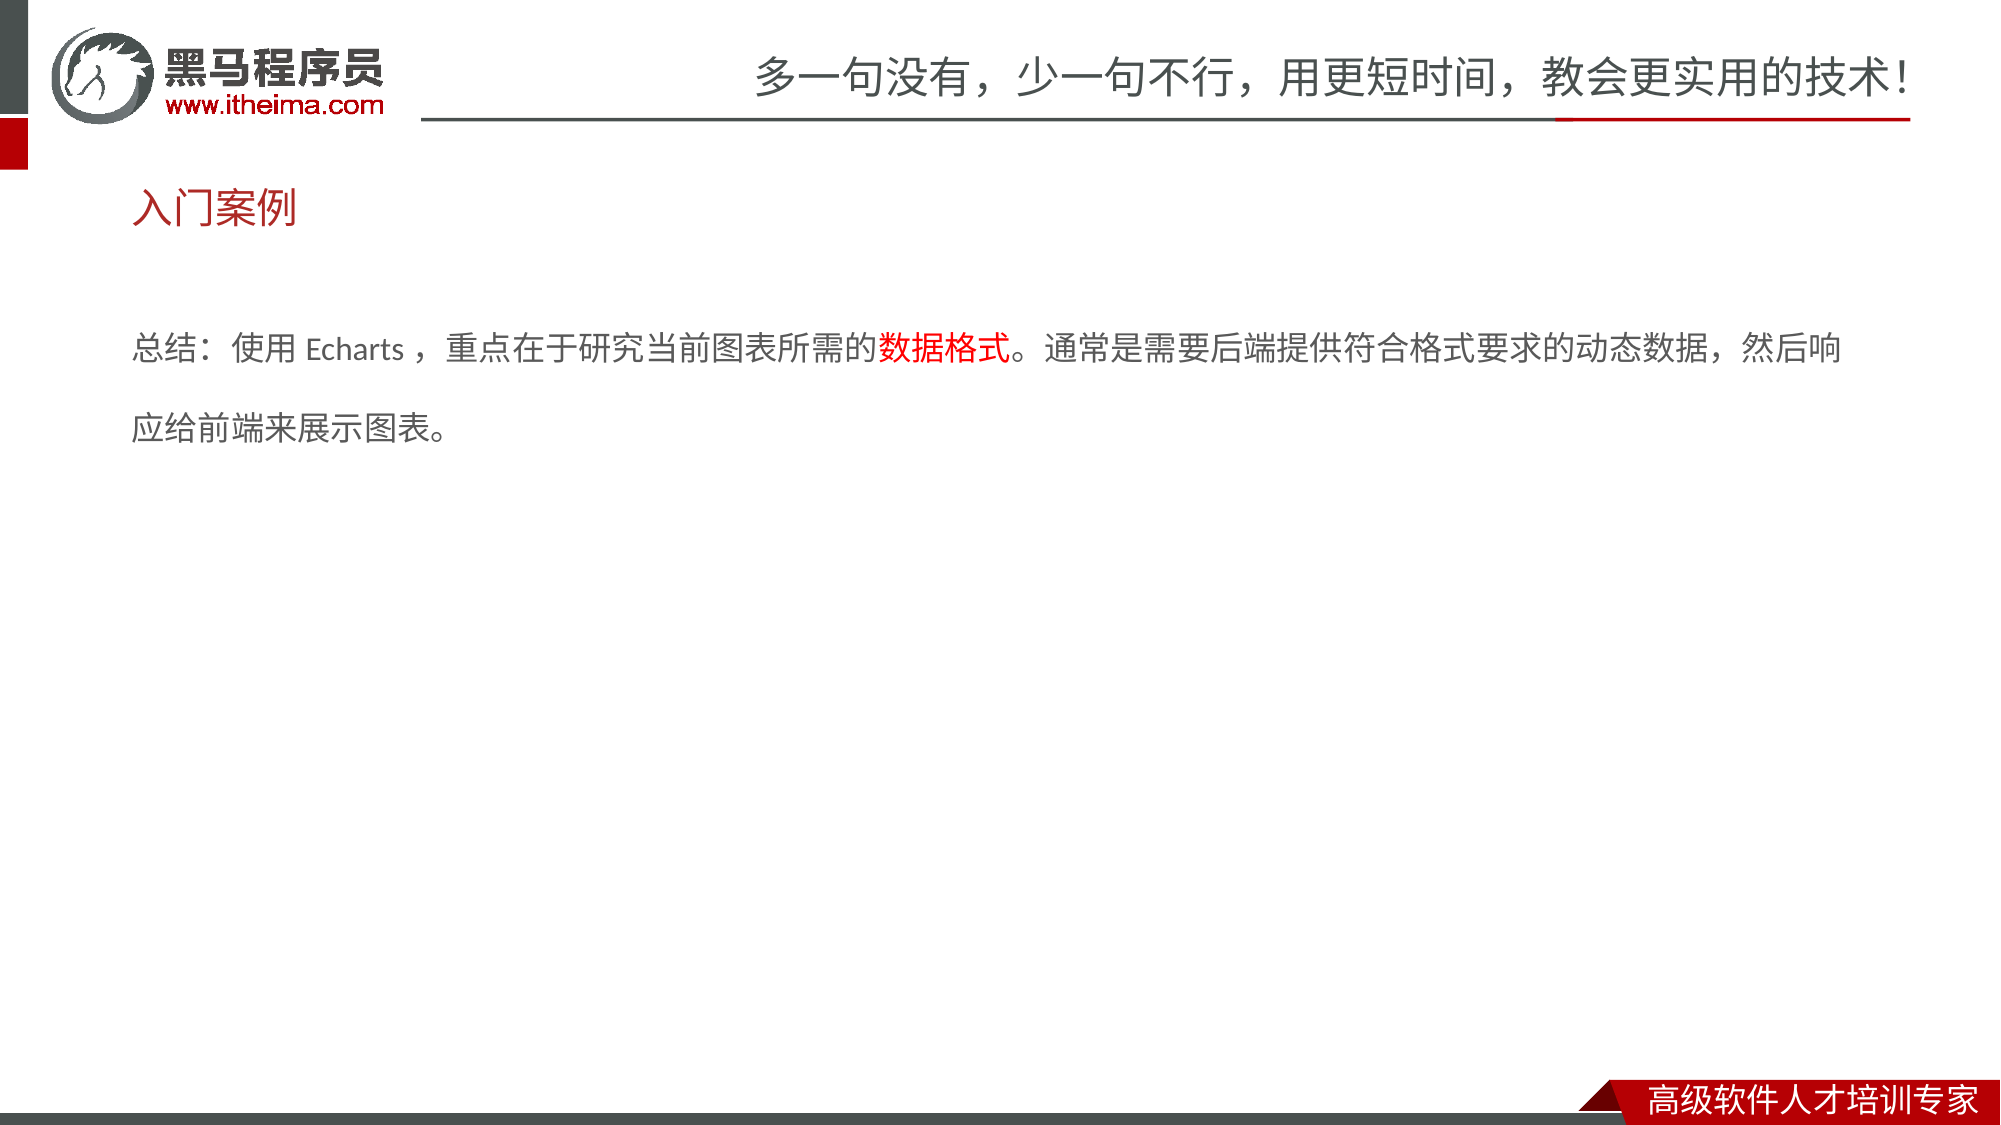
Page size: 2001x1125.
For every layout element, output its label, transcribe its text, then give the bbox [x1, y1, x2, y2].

text_box 总结：使用Echarts，重点在于研究当前图表所需的数据格式。通常是需要后端提供符合格式要求的动态数据，然后响应给前端来展示图表。 [116, 279, 1872, 534]
picture [50, 26, 384, 125]
title 入门案例 [116, 164, 1872, 250]
